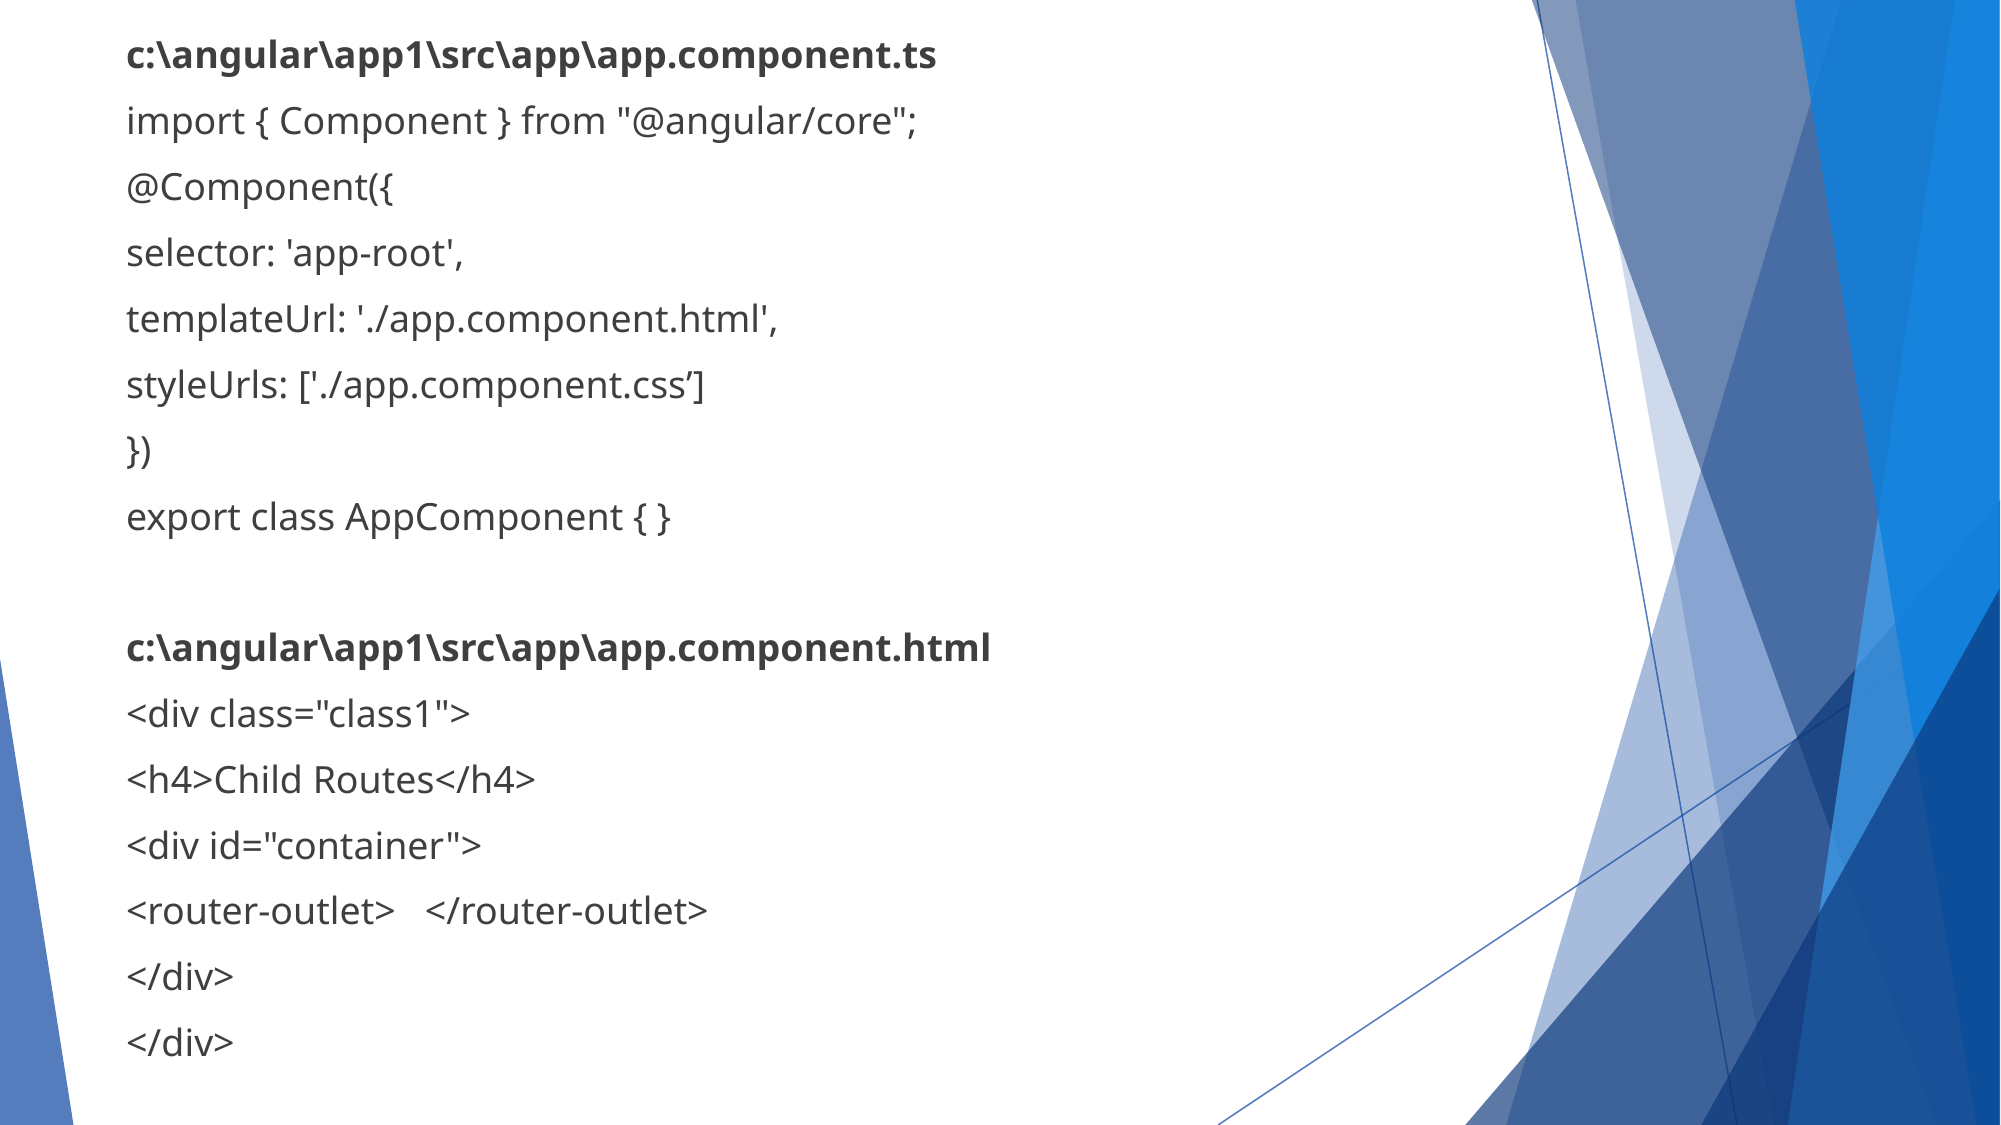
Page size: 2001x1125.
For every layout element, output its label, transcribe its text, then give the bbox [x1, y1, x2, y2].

list c:\angular\app1\src\app\app.component.ts import { Component } from "@angular/core"; @Component({ selector: 'app-root', templateUrl: './app.component.html', styleUrls: ['./app.component.css’] }) export class AppComponent { } c:\angular\app1\src\app\app.component.html <div class="class1"> <h4>Child Routes</h4> <div id="container"> <router-outlet> </router-outlet> </div> </div> [111, 23, 1522, 1094]
